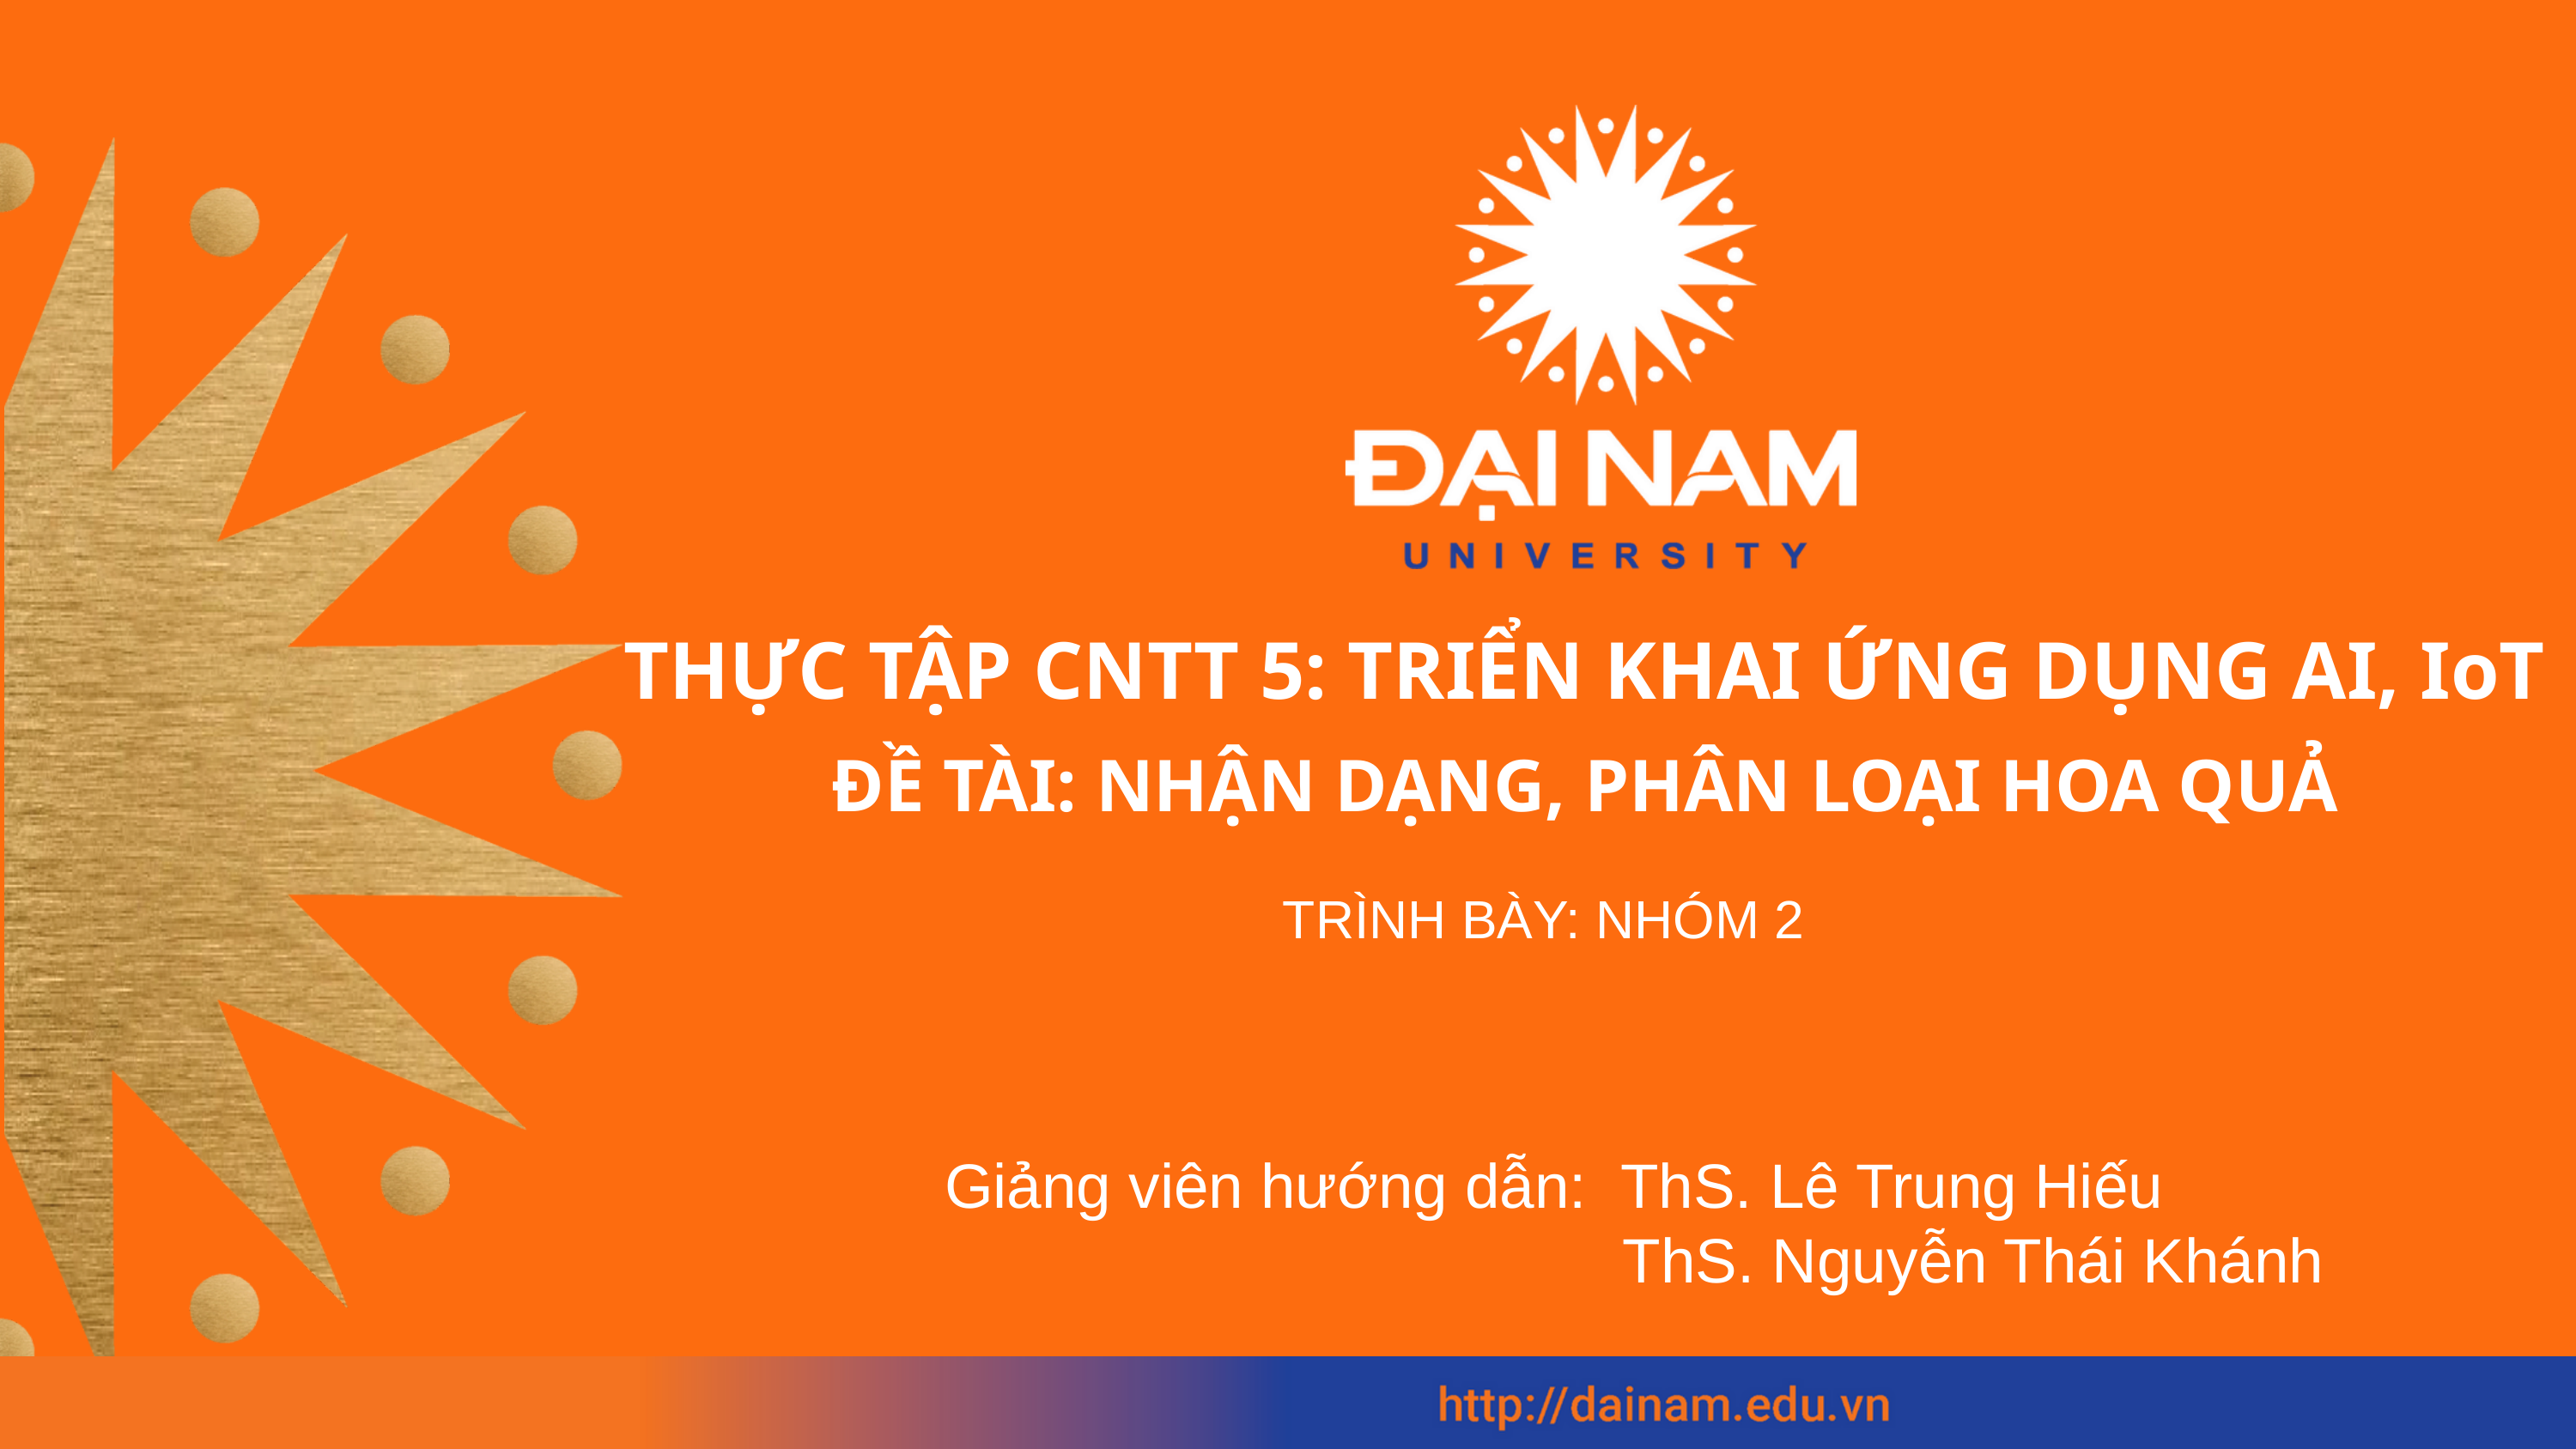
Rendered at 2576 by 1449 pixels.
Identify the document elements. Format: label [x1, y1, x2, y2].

text_box [3, 137, 633, 1356]
text_box [944, 1153, 2427, 1319]
text_box [1345, 104, 1857, 569]
text_box [1282, 891, 1992, 970]
text_box [0, 1356, 2576, 1449]
text_box [598, 616, 2573, 842]
